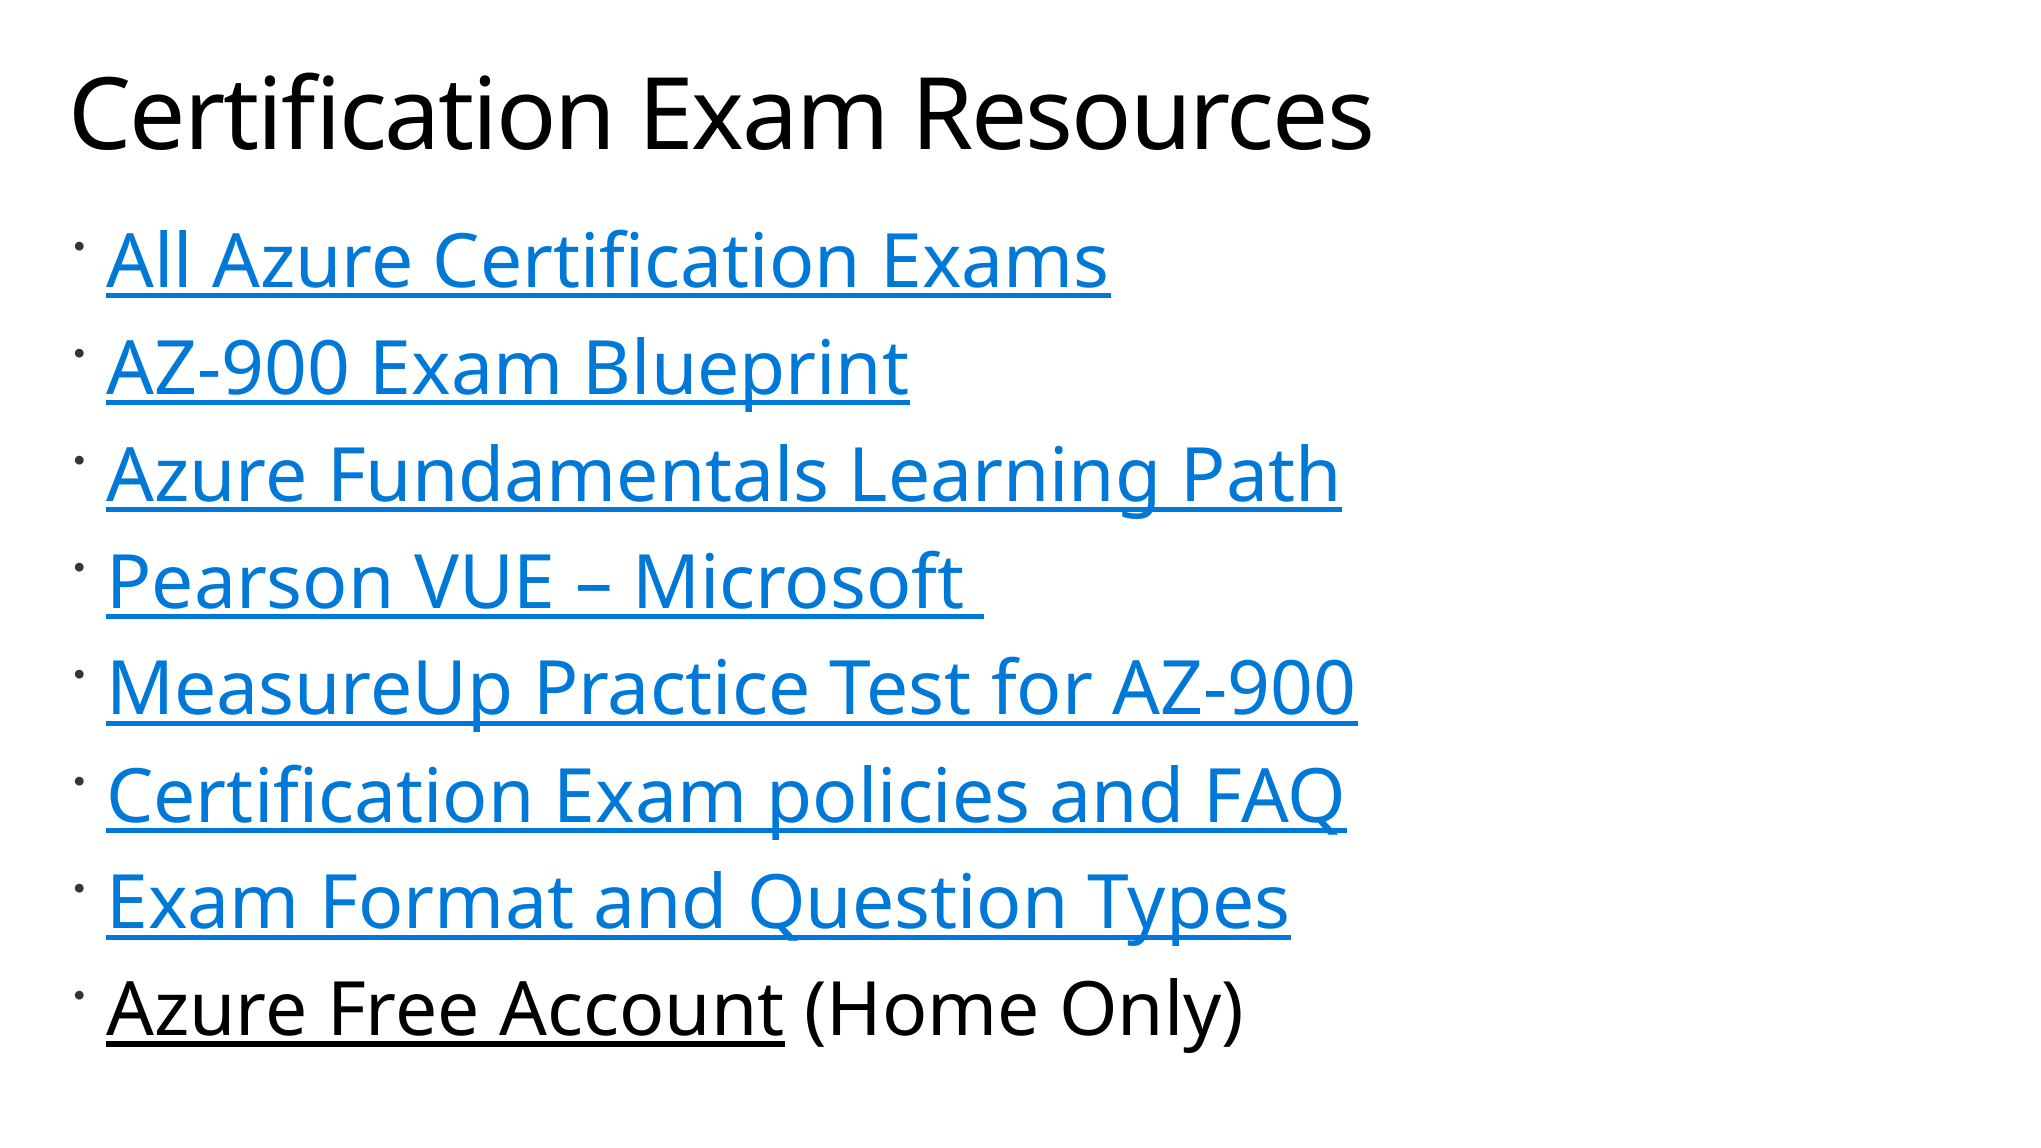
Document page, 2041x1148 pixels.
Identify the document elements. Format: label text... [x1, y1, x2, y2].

list All Azure Certification Exams AZ-900 Exam Blueprint Azure Fundamentals Learning Path Pearson VUE – Microsoft MeasureUp Practice Test for AZ-900 Certification Exam policies and FAQ Exam Format and Question Types Azure Free Account (Home Only) [45, 198, 1996, 1011]
title Certification Exam Resources [45, 48, 1996, 198]
